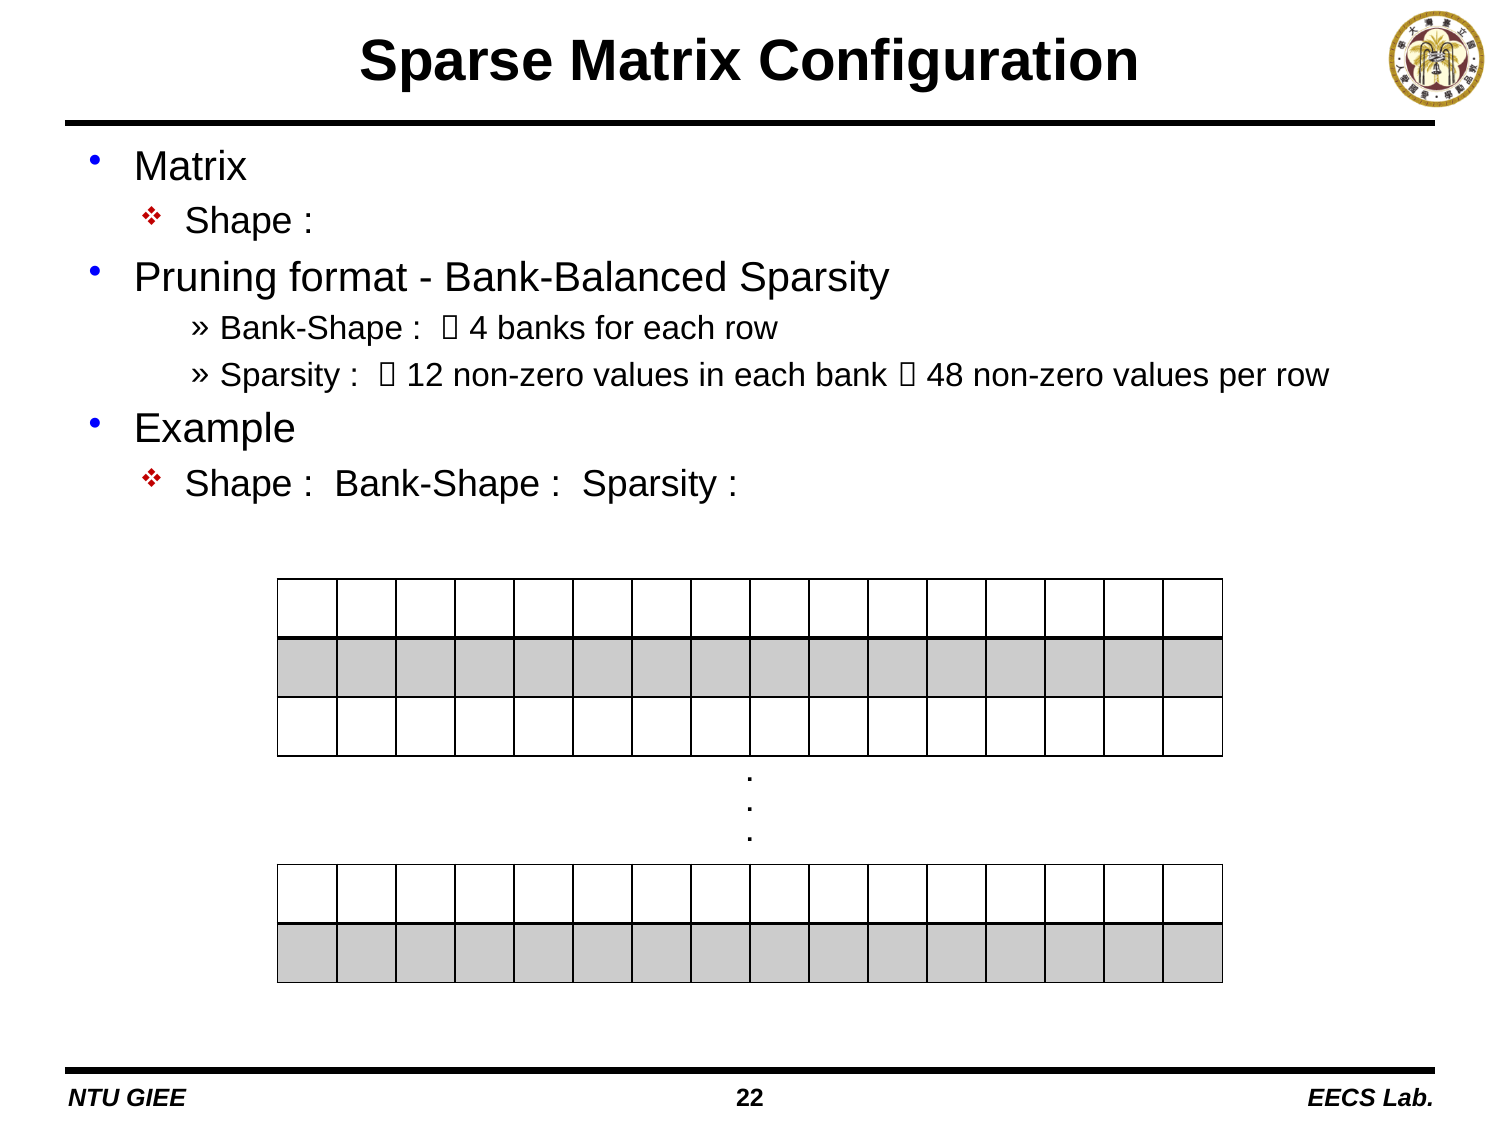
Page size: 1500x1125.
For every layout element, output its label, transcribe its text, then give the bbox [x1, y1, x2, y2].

slide_number 22 [575, 1079, 925, 1115]
footer EECS Lab. [974, 1079, 1450, 1115]
title Sparse Matrix Configuration [134, 0, 1366, 114]
slide_number NTU GIEE [53, 1079, 404, 1115]
text_box . . . [731, 749, 769, 855]
picture [1381, 6, 1495, 111]
